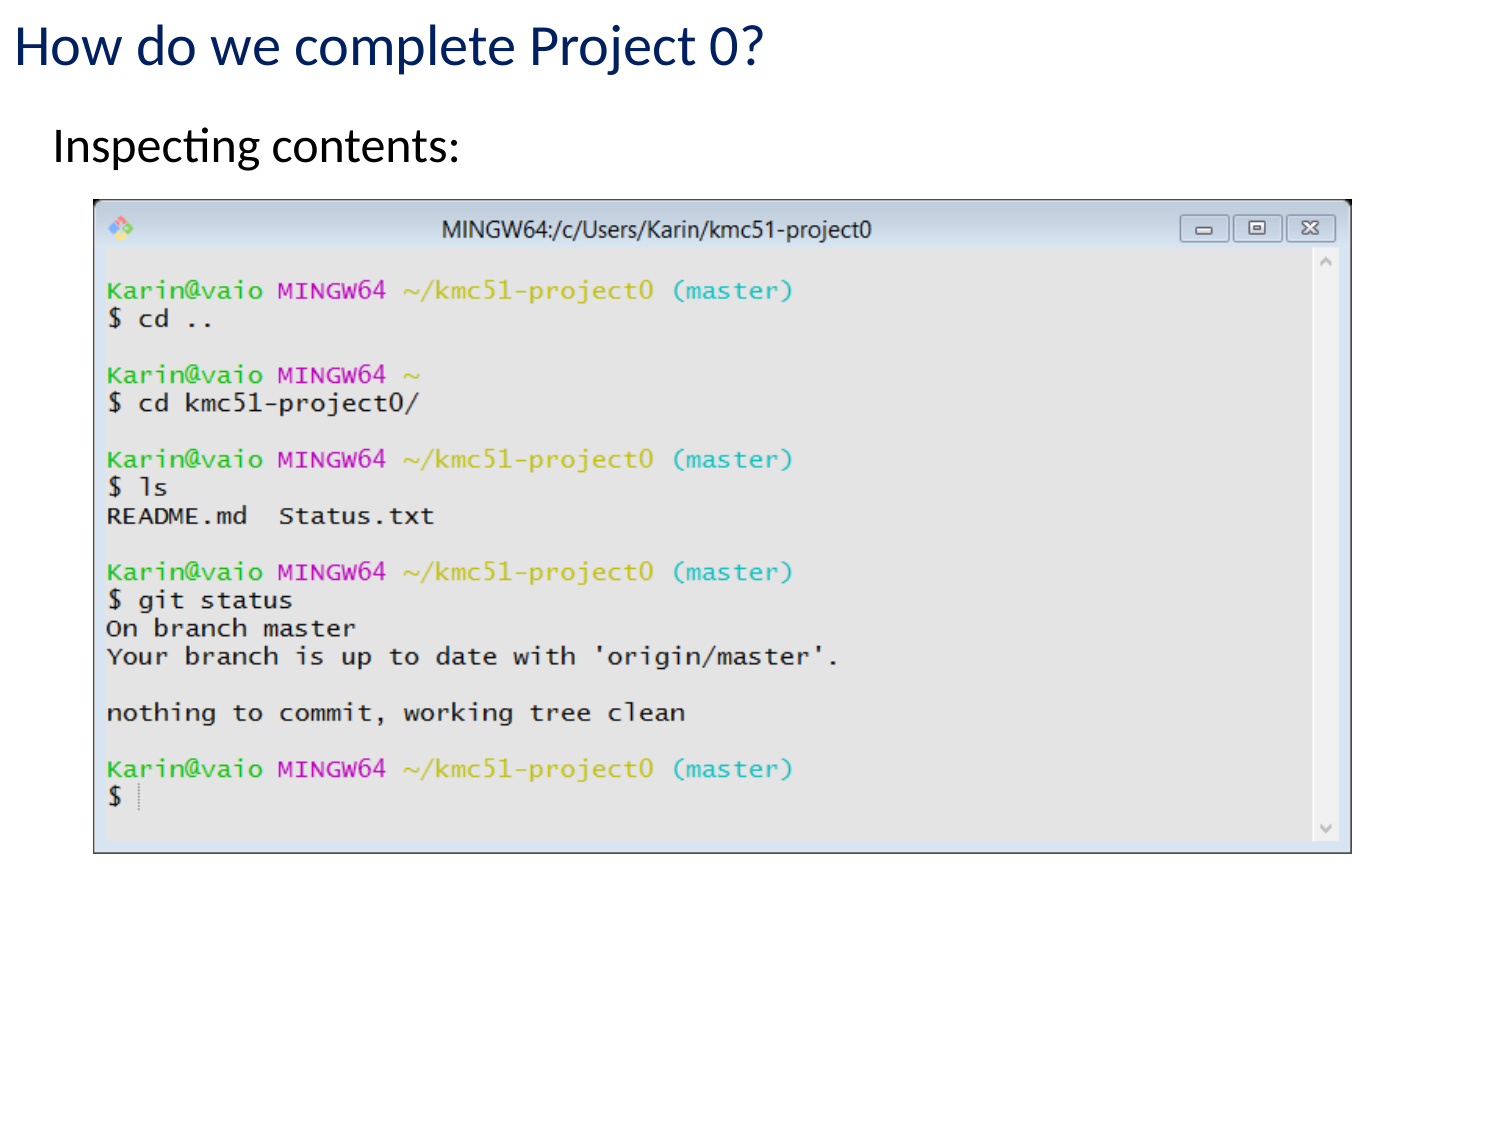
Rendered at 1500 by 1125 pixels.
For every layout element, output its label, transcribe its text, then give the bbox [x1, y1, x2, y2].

picture [93, 199, 1352, 854]
text_box Inspecting contents: [37, 104, 1372, 180]
text_box How do we complete Project 0? [0, 0, 1335, 85]
